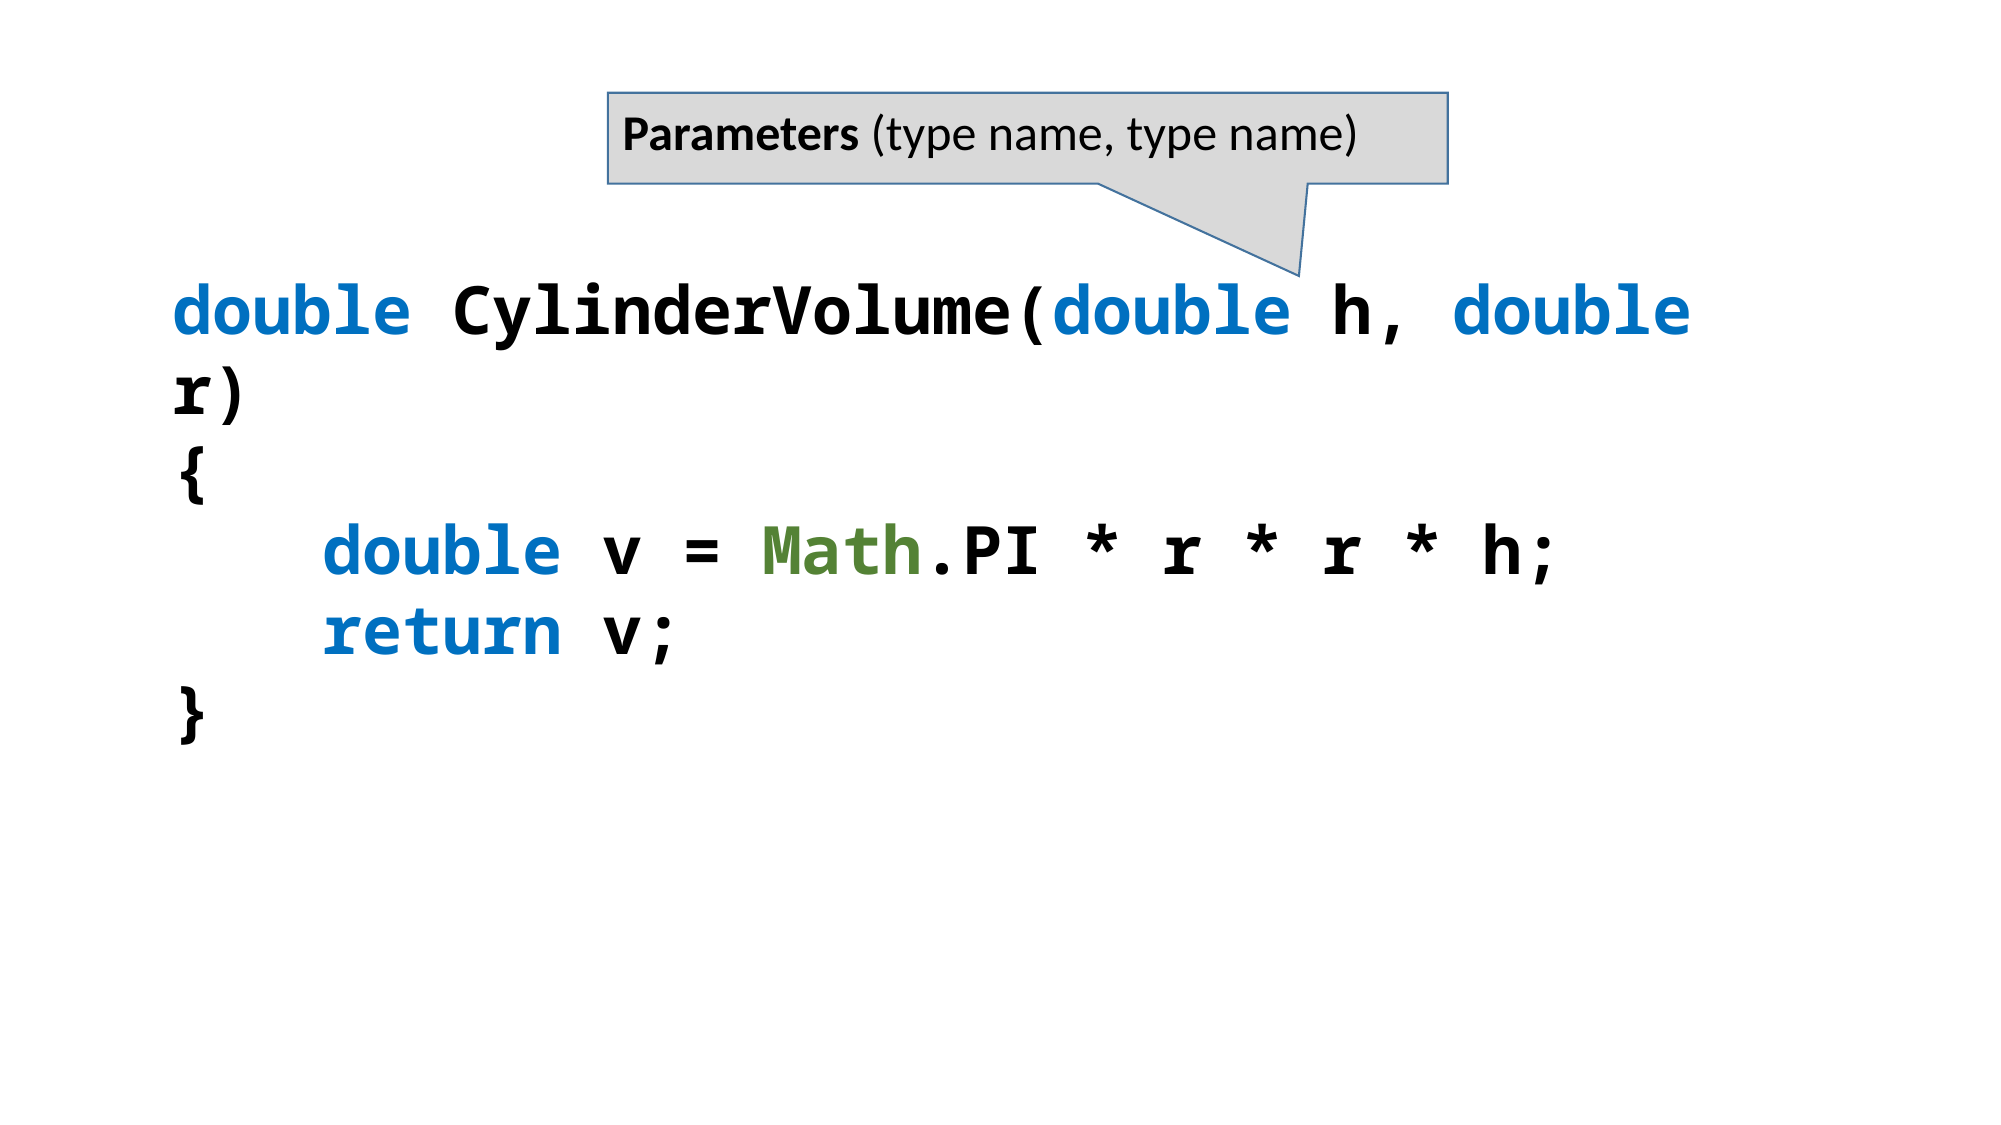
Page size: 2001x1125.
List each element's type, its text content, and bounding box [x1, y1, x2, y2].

text_box Parameters (type name, type name) [606, 91, 1449, 278]
text_box double CylinderVolume(double h, double r) { double v = Math.PI * r * r * h; return v; } [157, 100, 1824, 755]
